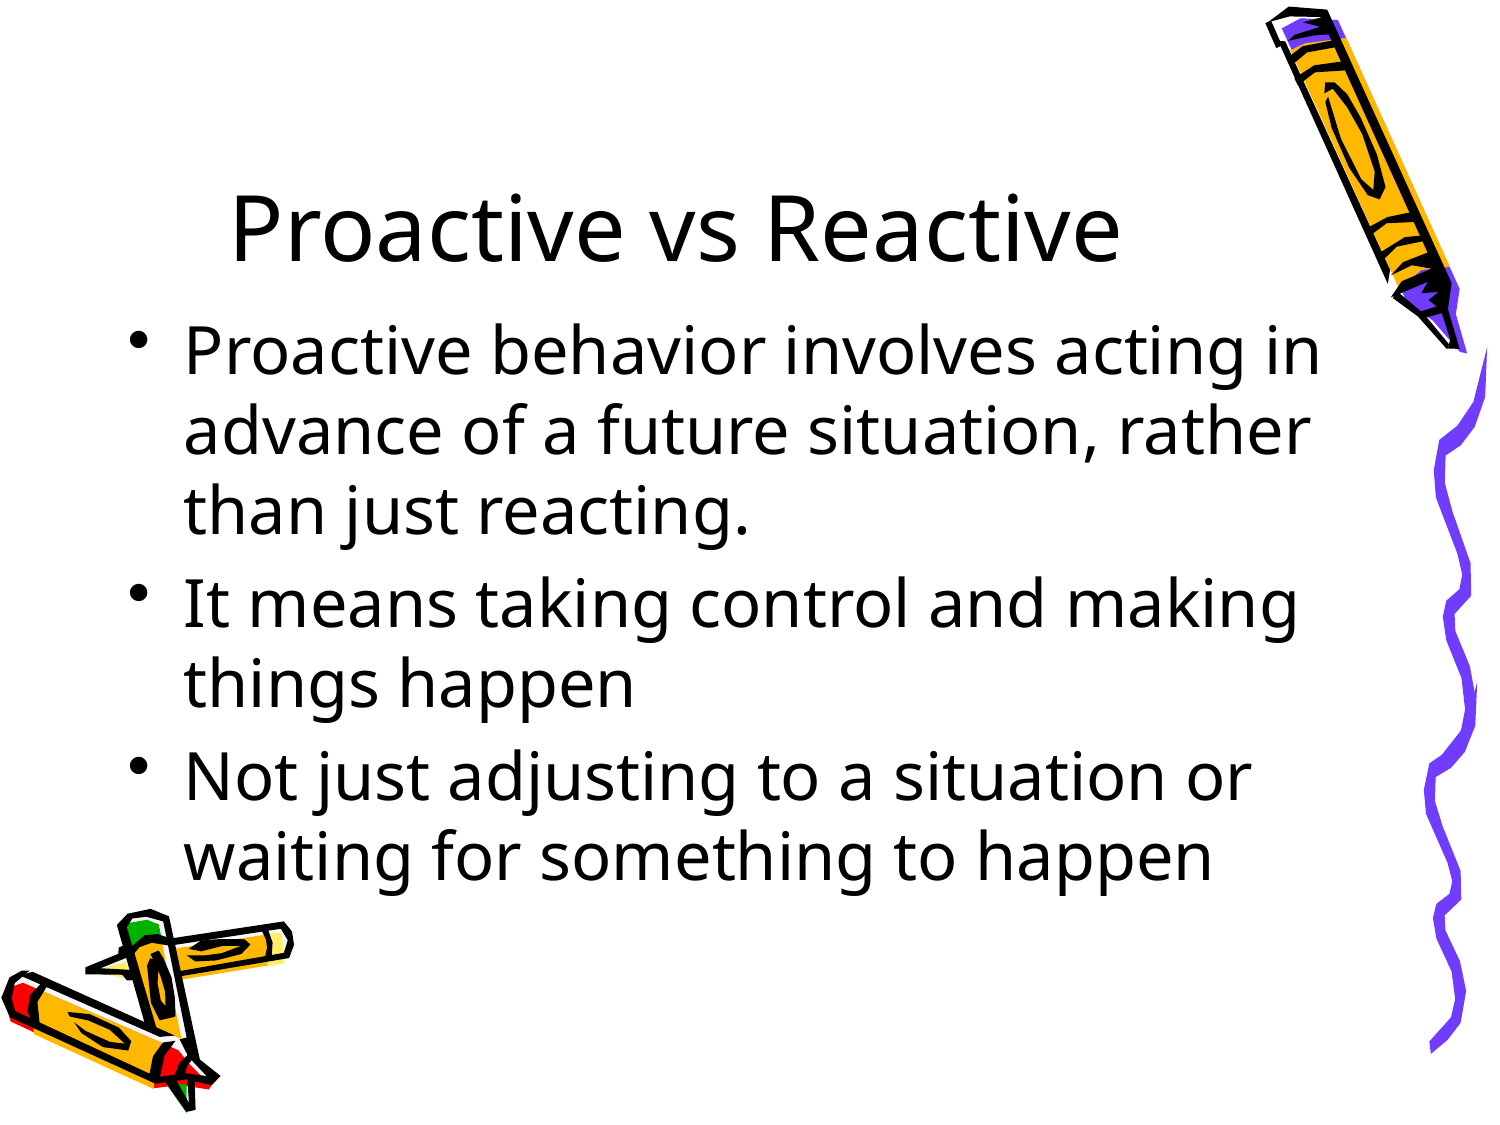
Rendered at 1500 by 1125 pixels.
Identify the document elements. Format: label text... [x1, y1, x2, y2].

list Proactive behavior involves acting in advance of a future situation, rather than just reacting. It means taking control and making things happen Not just adjusting to a situation or waiting for something to happen [112, 299, 1375, 900]
title Proactive vs Reactive [112, 24, 1240, 288]
